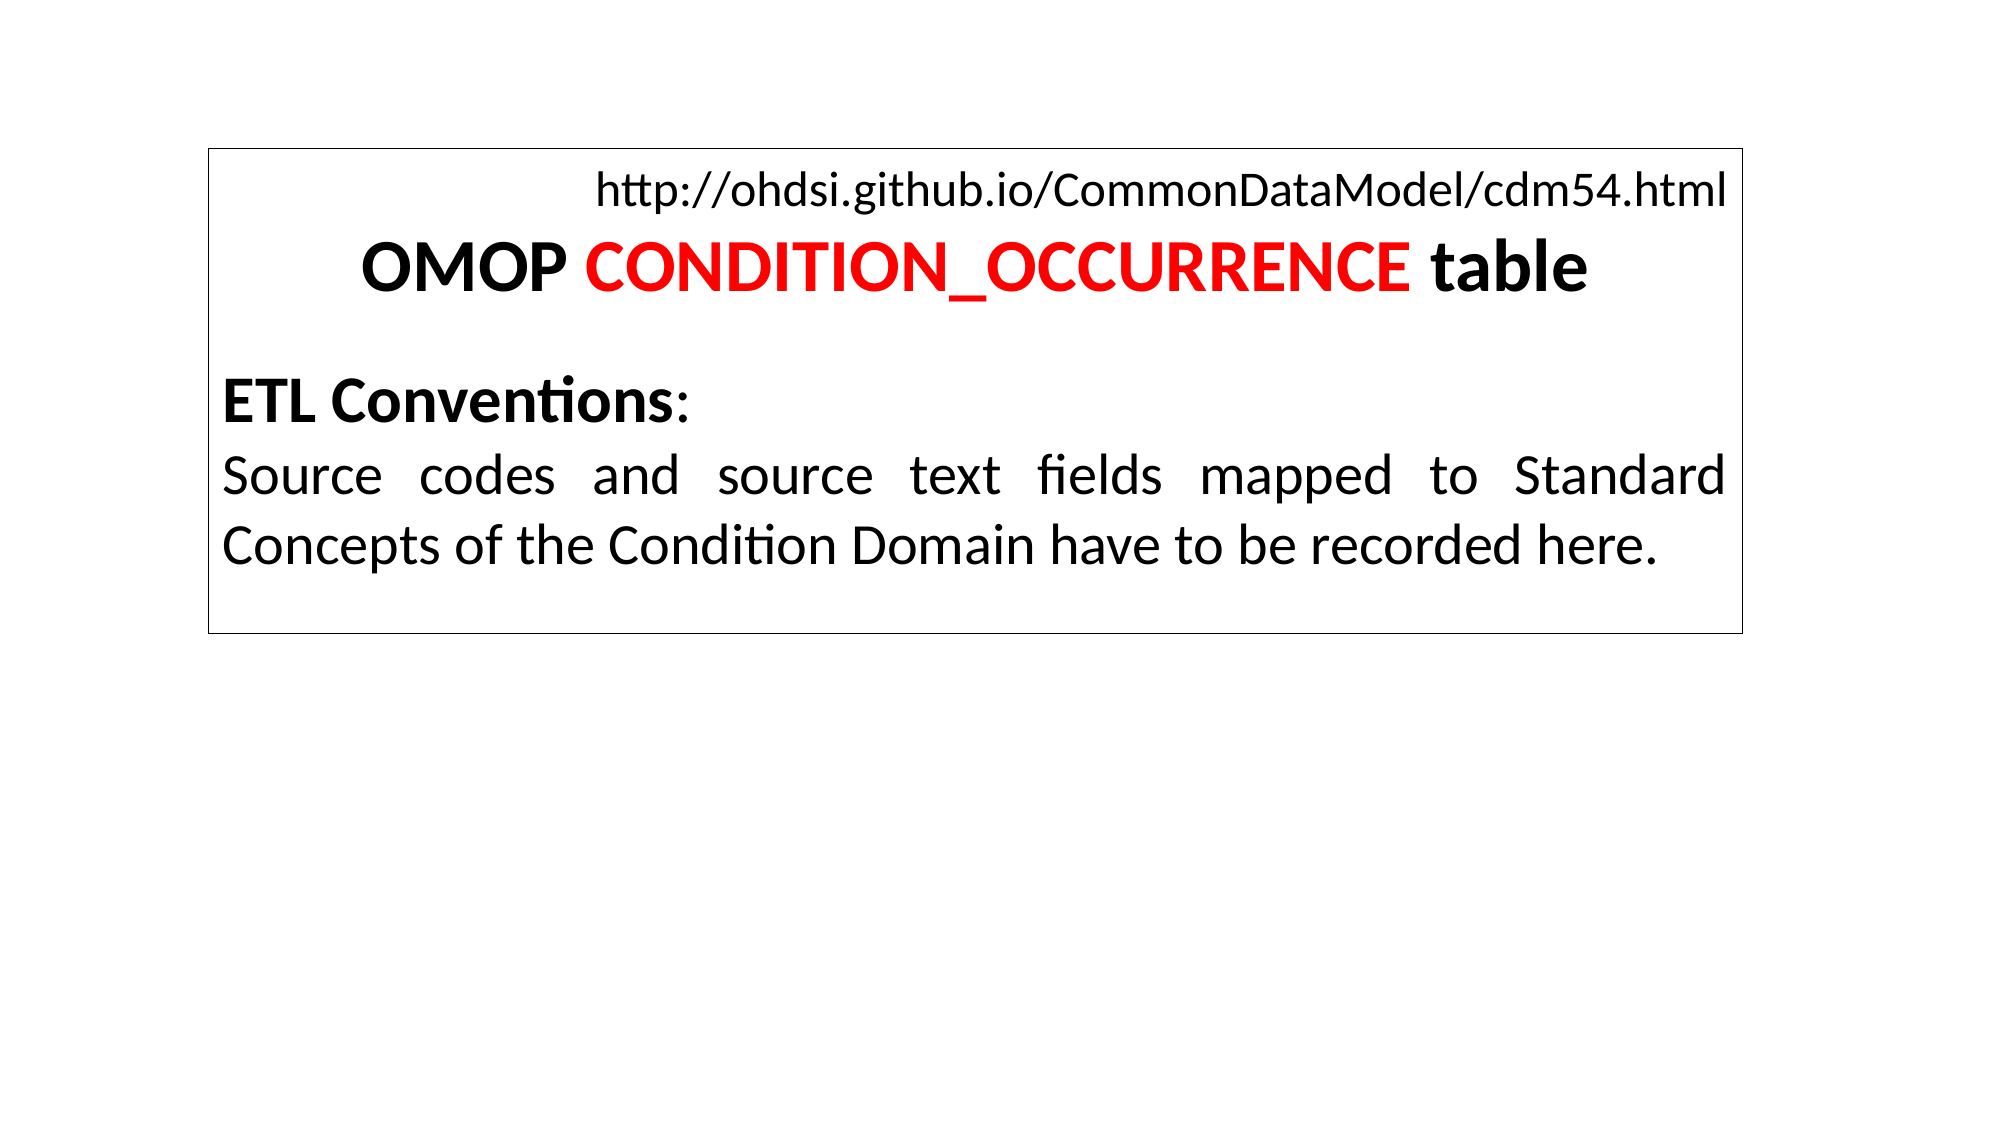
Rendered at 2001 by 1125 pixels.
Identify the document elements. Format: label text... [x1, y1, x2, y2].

text_box http://ohdsi.github.io/CommonDataModel/cdm54.html OMOP CONDITION_OCCURRENCE table ETL Conventions: Source codes and source text fields mapped to Standard Concepts of the Condition Domain have to be recorded here. [208, 148, 1743, 634]
